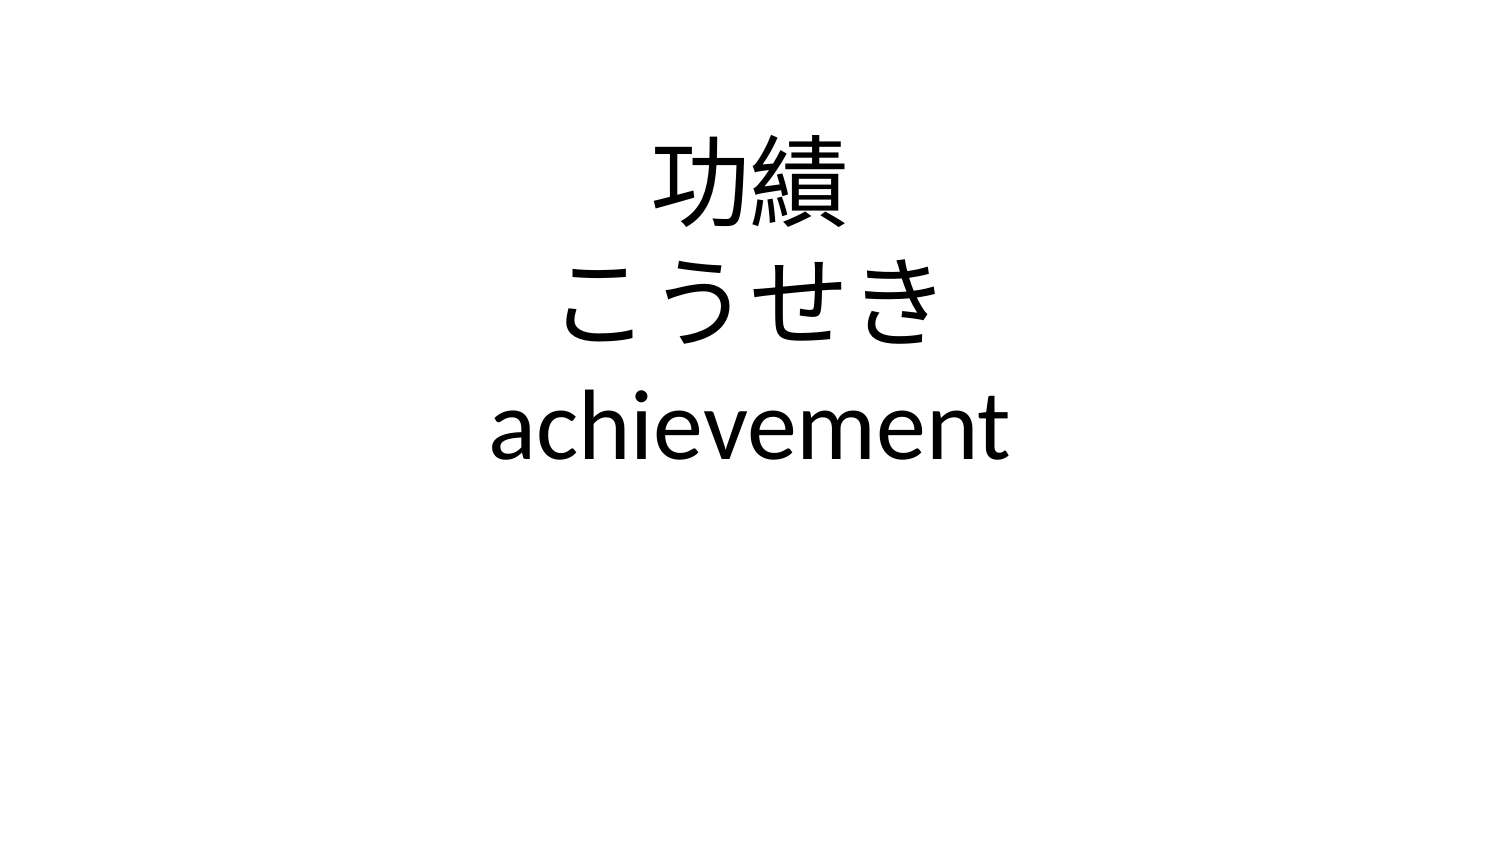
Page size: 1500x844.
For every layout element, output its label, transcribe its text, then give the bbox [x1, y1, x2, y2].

text_box 功績 こうせき achievement [0, 149, 1500, 450]
